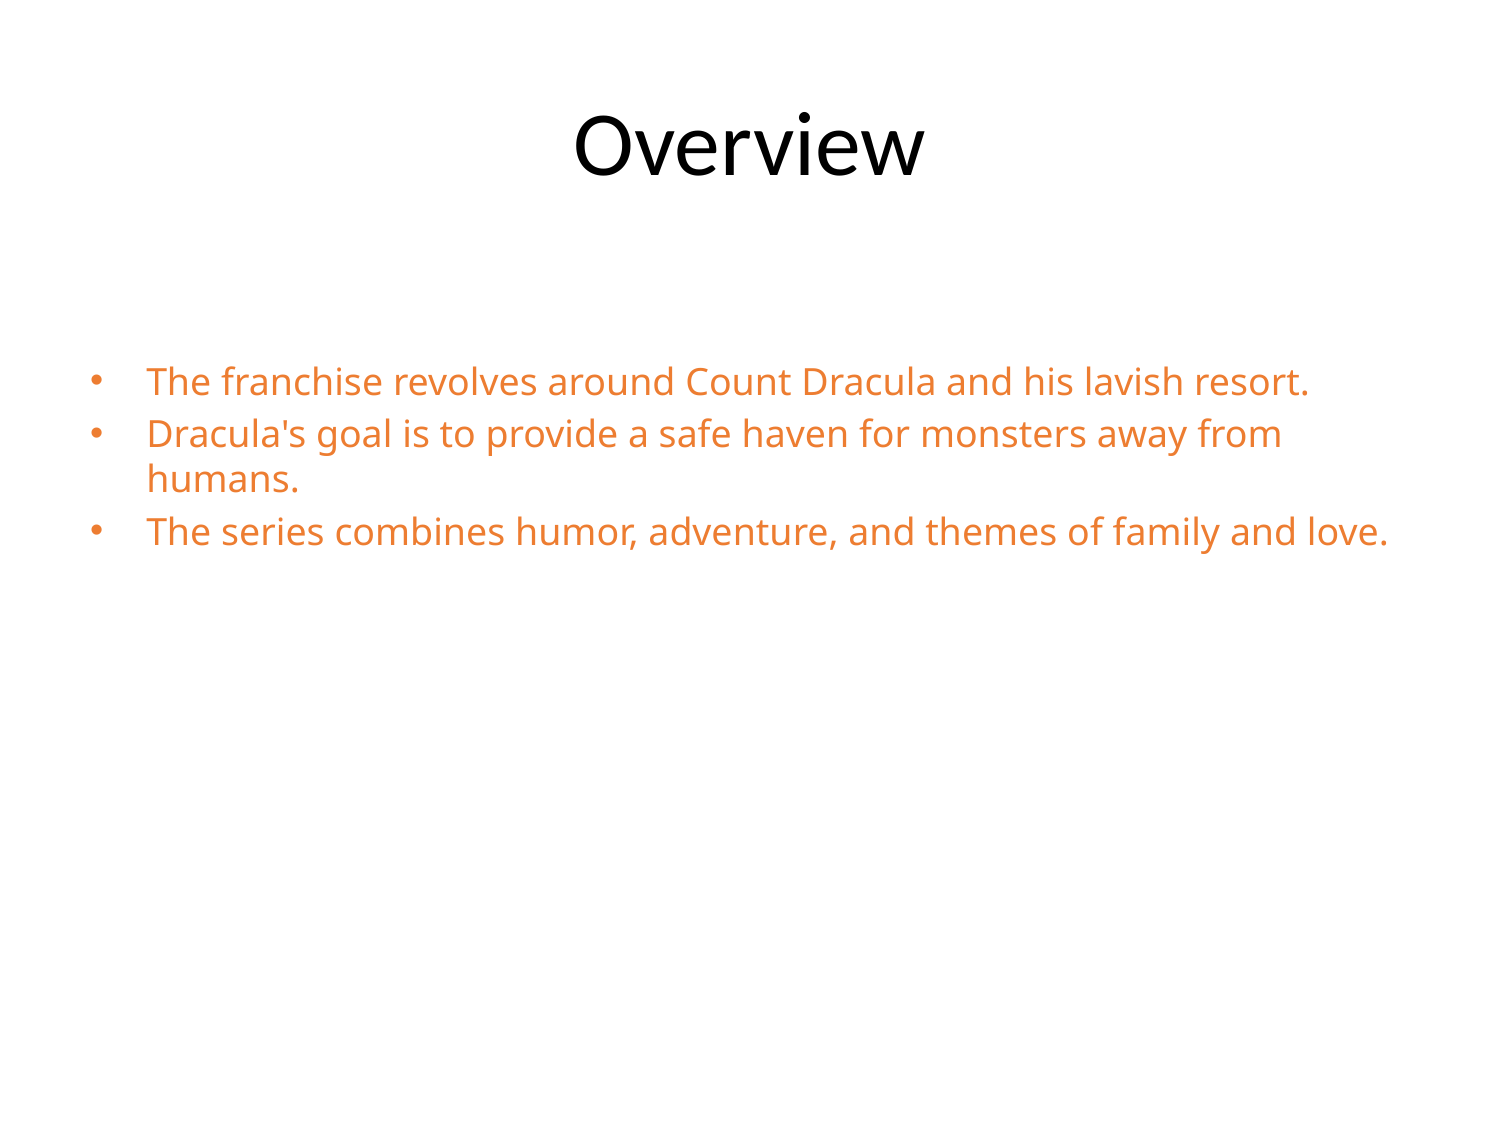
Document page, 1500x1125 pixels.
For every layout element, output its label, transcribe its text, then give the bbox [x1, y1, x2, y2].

title Overview [75, 45, 1425, 233]
list The franchise revolves around Count Dracula and his lavish resort. Dracula's goal is to provide a safe haven for monsters away from humans. The series combines humor, adventure, and themes of family and love. [75, 262, 1425, 1005]
